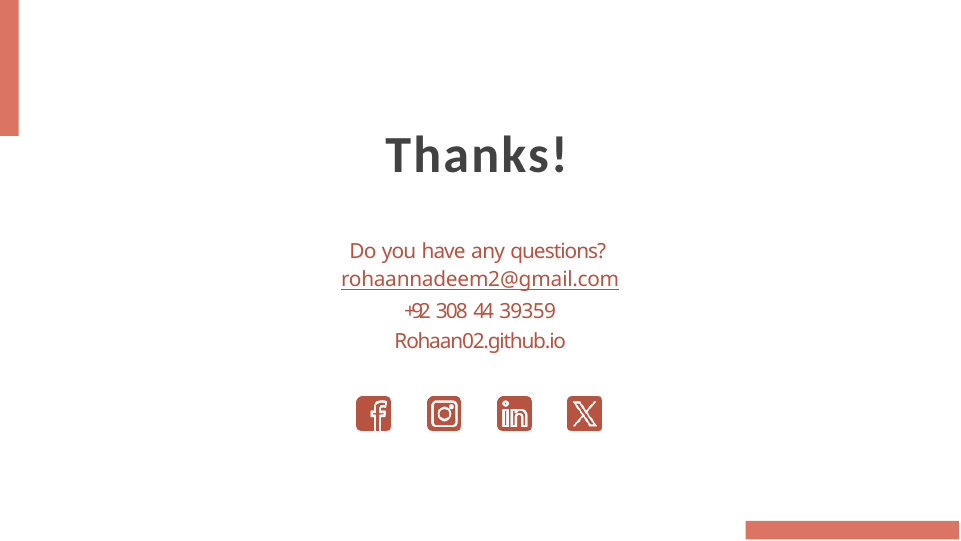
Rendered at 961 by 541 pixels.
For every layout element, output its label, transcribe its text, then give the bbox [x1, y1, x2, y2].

picture [356, 396, 391, 432]
picture [427, 396, 462, 432]
picture [567, 396, 602, 431]
text_box [0, 0, 19, 136]
text_box [745, 520, 959, 540]
title Thanks! [383, 118, 576, 211]
picture [497, 396, 532, 432]
text_box Do you have any questions? rohaannadeem2@gmail.com +92 308 44 39359 Rohaan02.github.io [327, 232, 632, 353]
